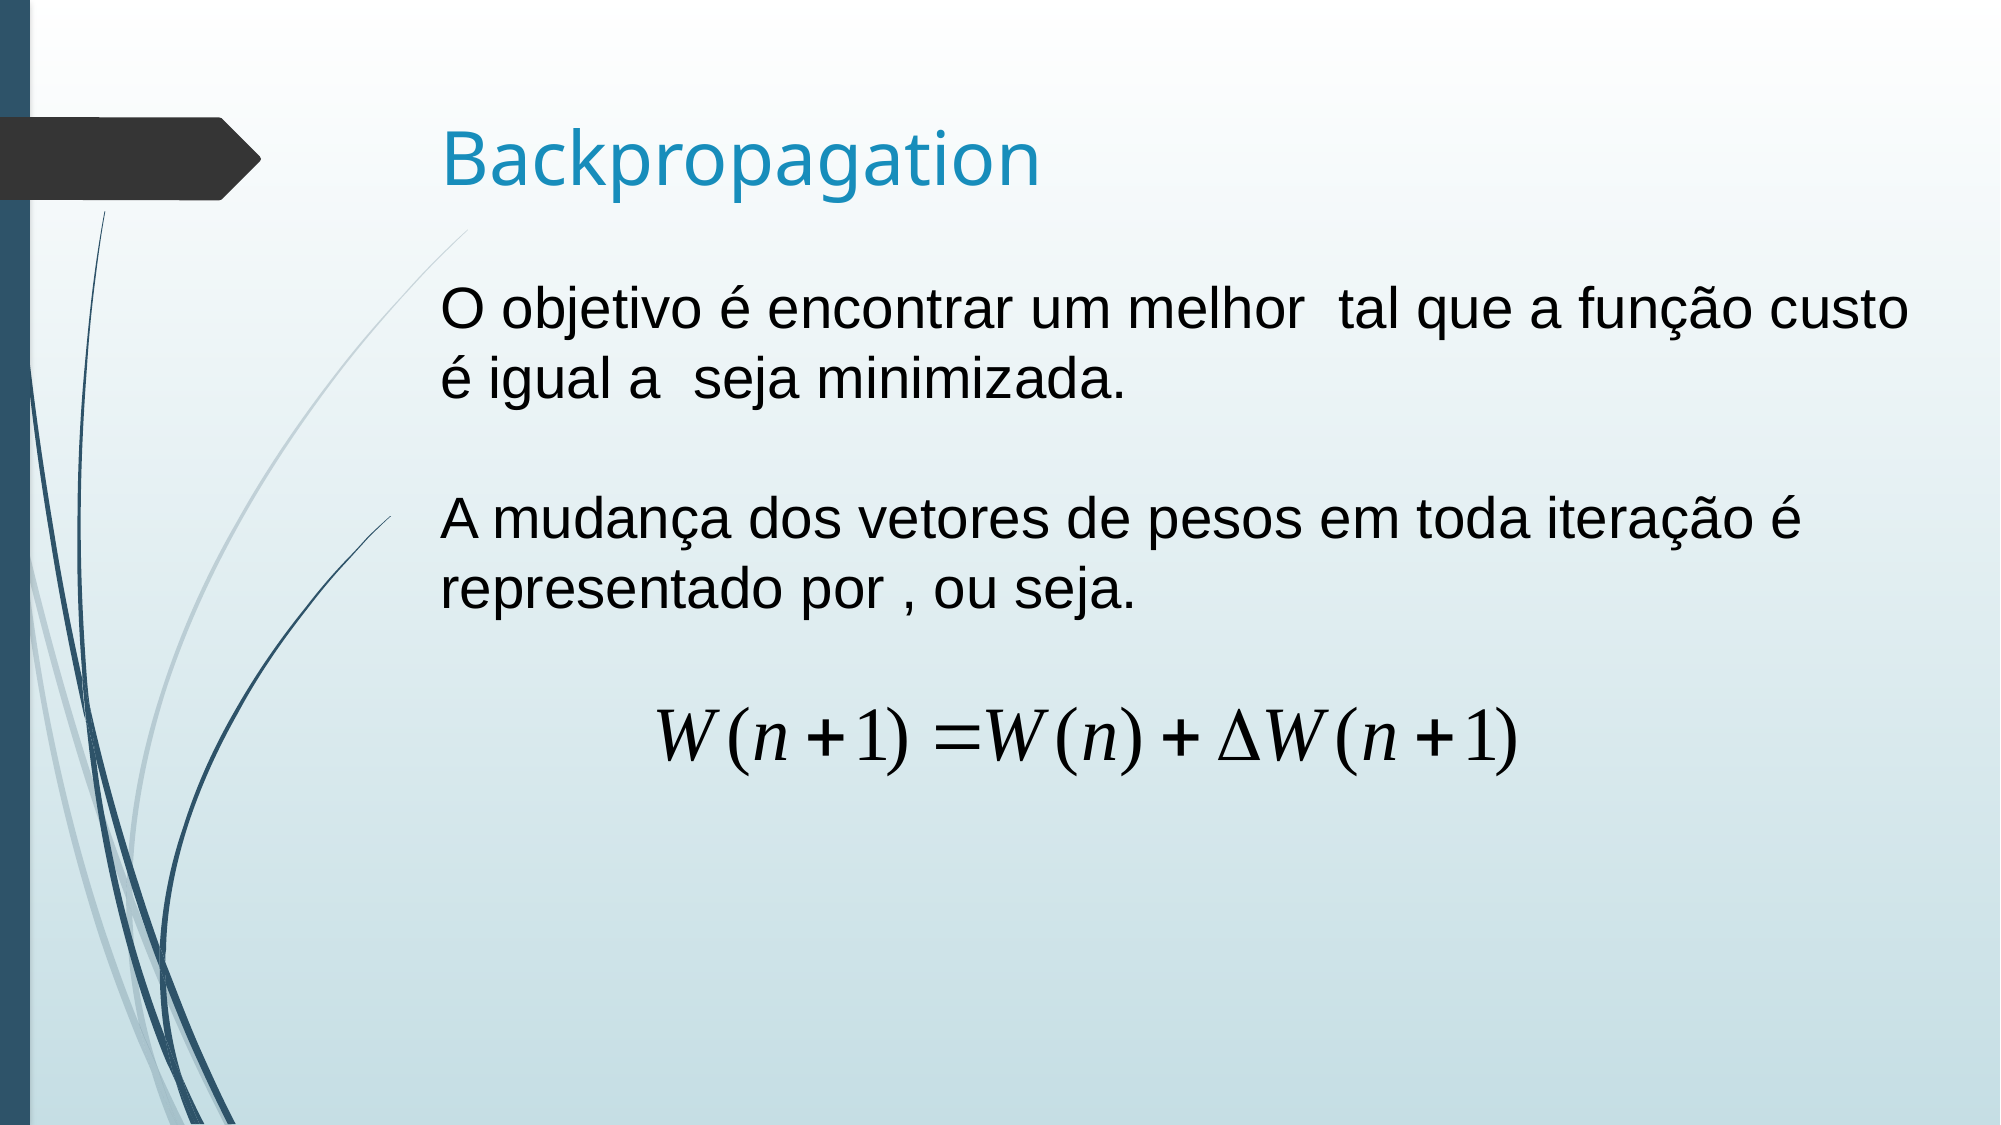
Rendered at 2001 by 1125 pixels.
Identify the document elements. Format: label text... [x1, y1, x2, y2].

title Backpropagation [425, 102, 1888, 313]
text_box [647, 689, 1533, 793]
